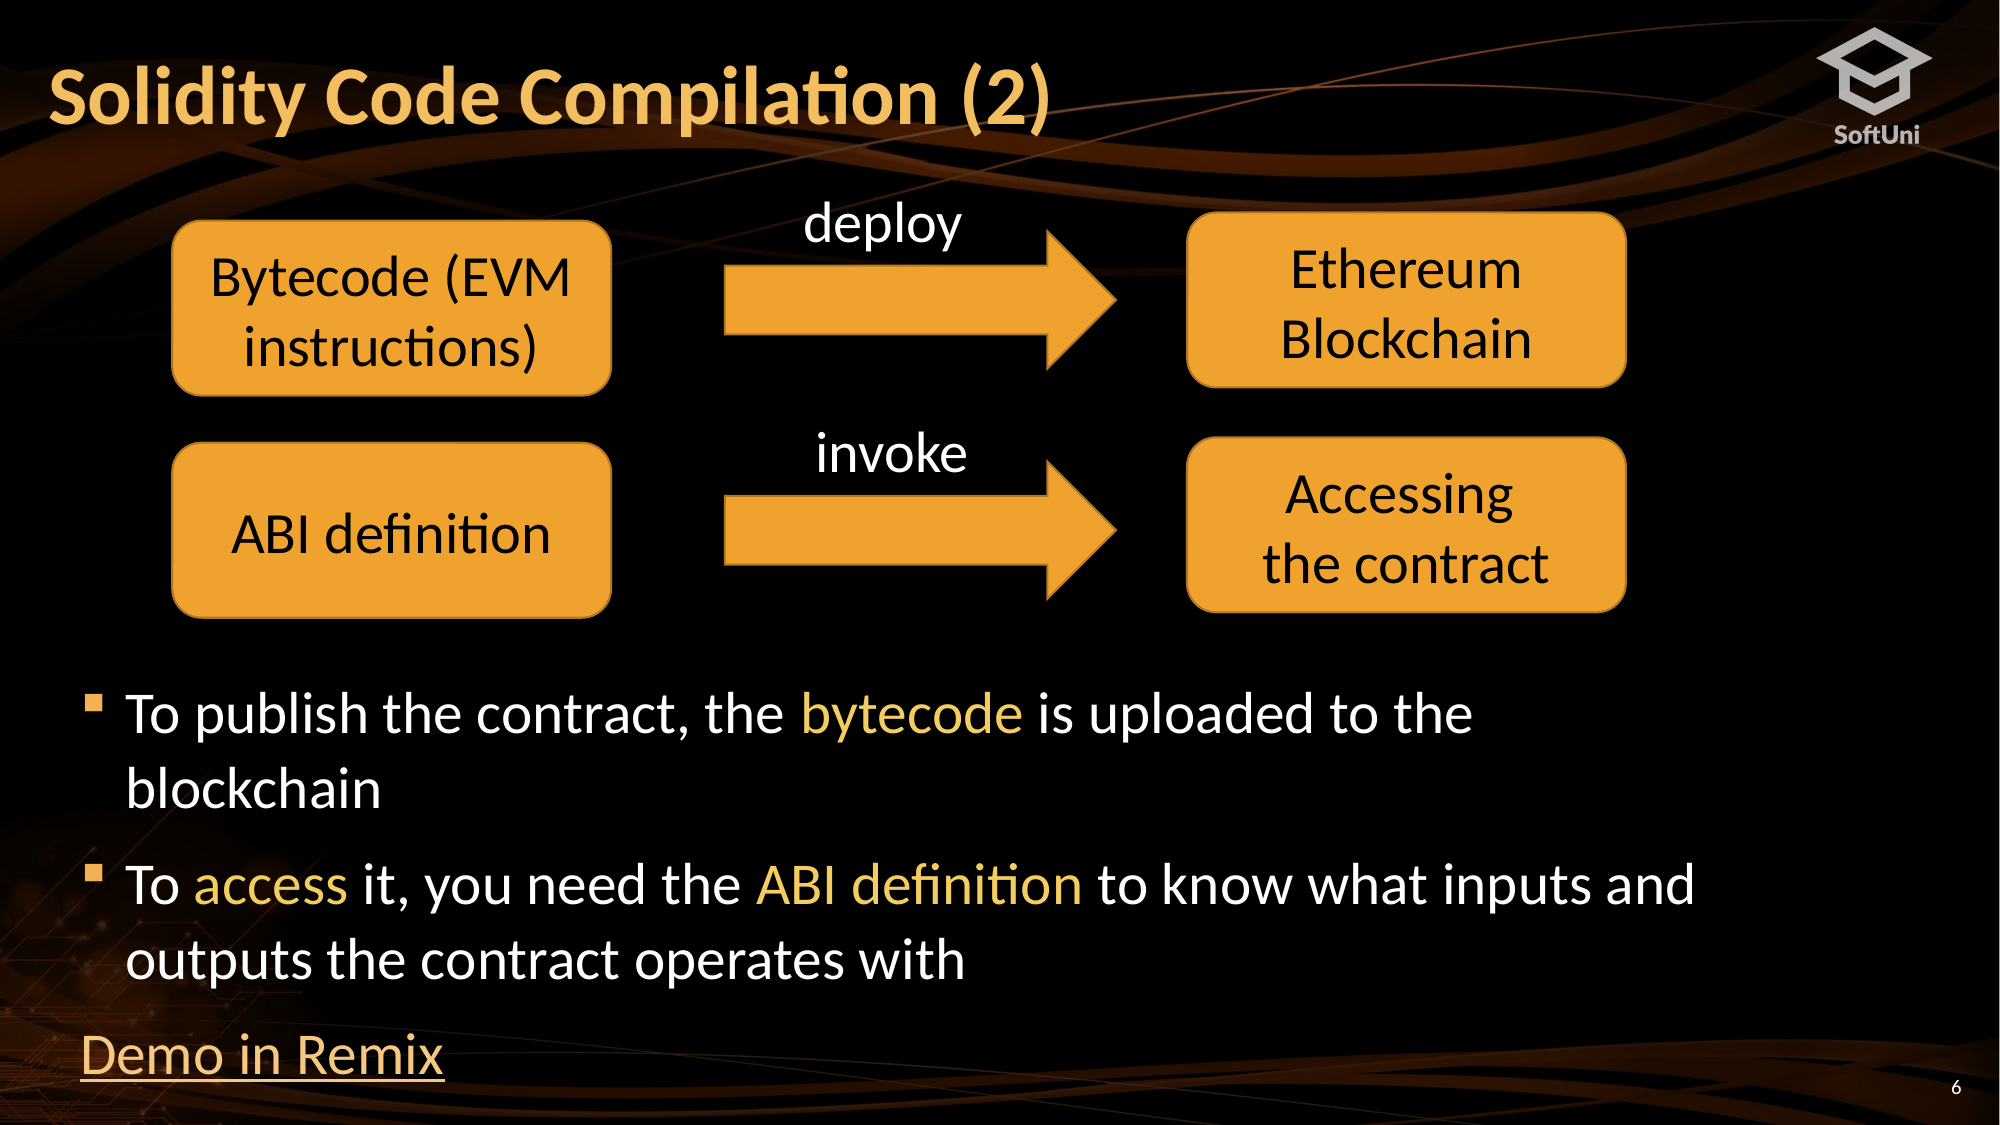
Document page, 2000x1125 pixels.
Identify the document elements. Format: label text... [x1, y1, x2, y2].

text_box Ethereum Blockchain [1186, 211, 1628, 389]
text_box invoke [800, 407, 984, 492]
text_box deploy [788, 176, 979, 262]
slide_number 6 [1897, 1070, 1968, 1103]
title Solidity Code Compilation (2) [30, 6, 1602, 189]
text_box ABI definition [171, 441, 613, 619]
text_box Accessing the contract [1185, 436, 1627, 614]
text_box [723, 458, 1118, 602]
picture [0, 0, 2000, 1125]
text_box [723, 228, 1118, 372]
list To publish the contract, the bytecode is uploaded to the blockchain To access it, you need the ABI definition to know what inputs and outputs the contract operates with Demo in Remix [62, 664, 1763, 1097]
text_box Bytecode (EVM instructions) [171, 219, 613, 397]
